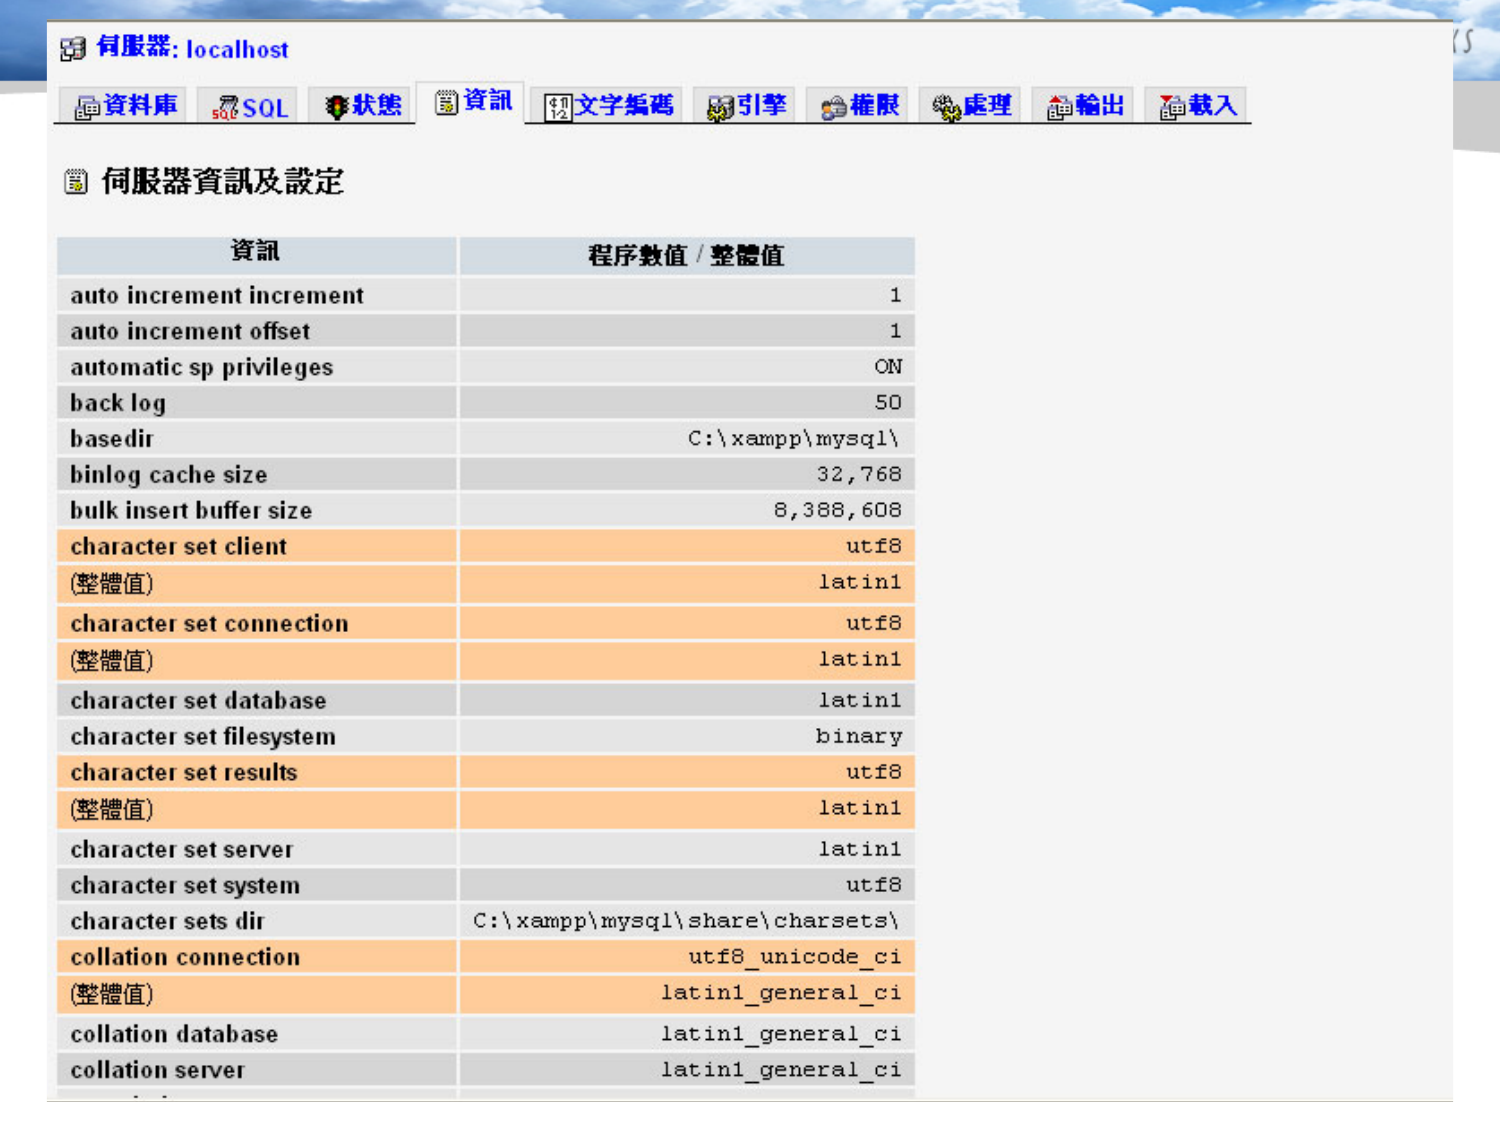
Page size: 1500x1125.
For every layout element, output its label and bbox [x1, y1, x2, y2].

picture [0, 0, 1500, 1125]
list [46, 19, 1454, 1102]
